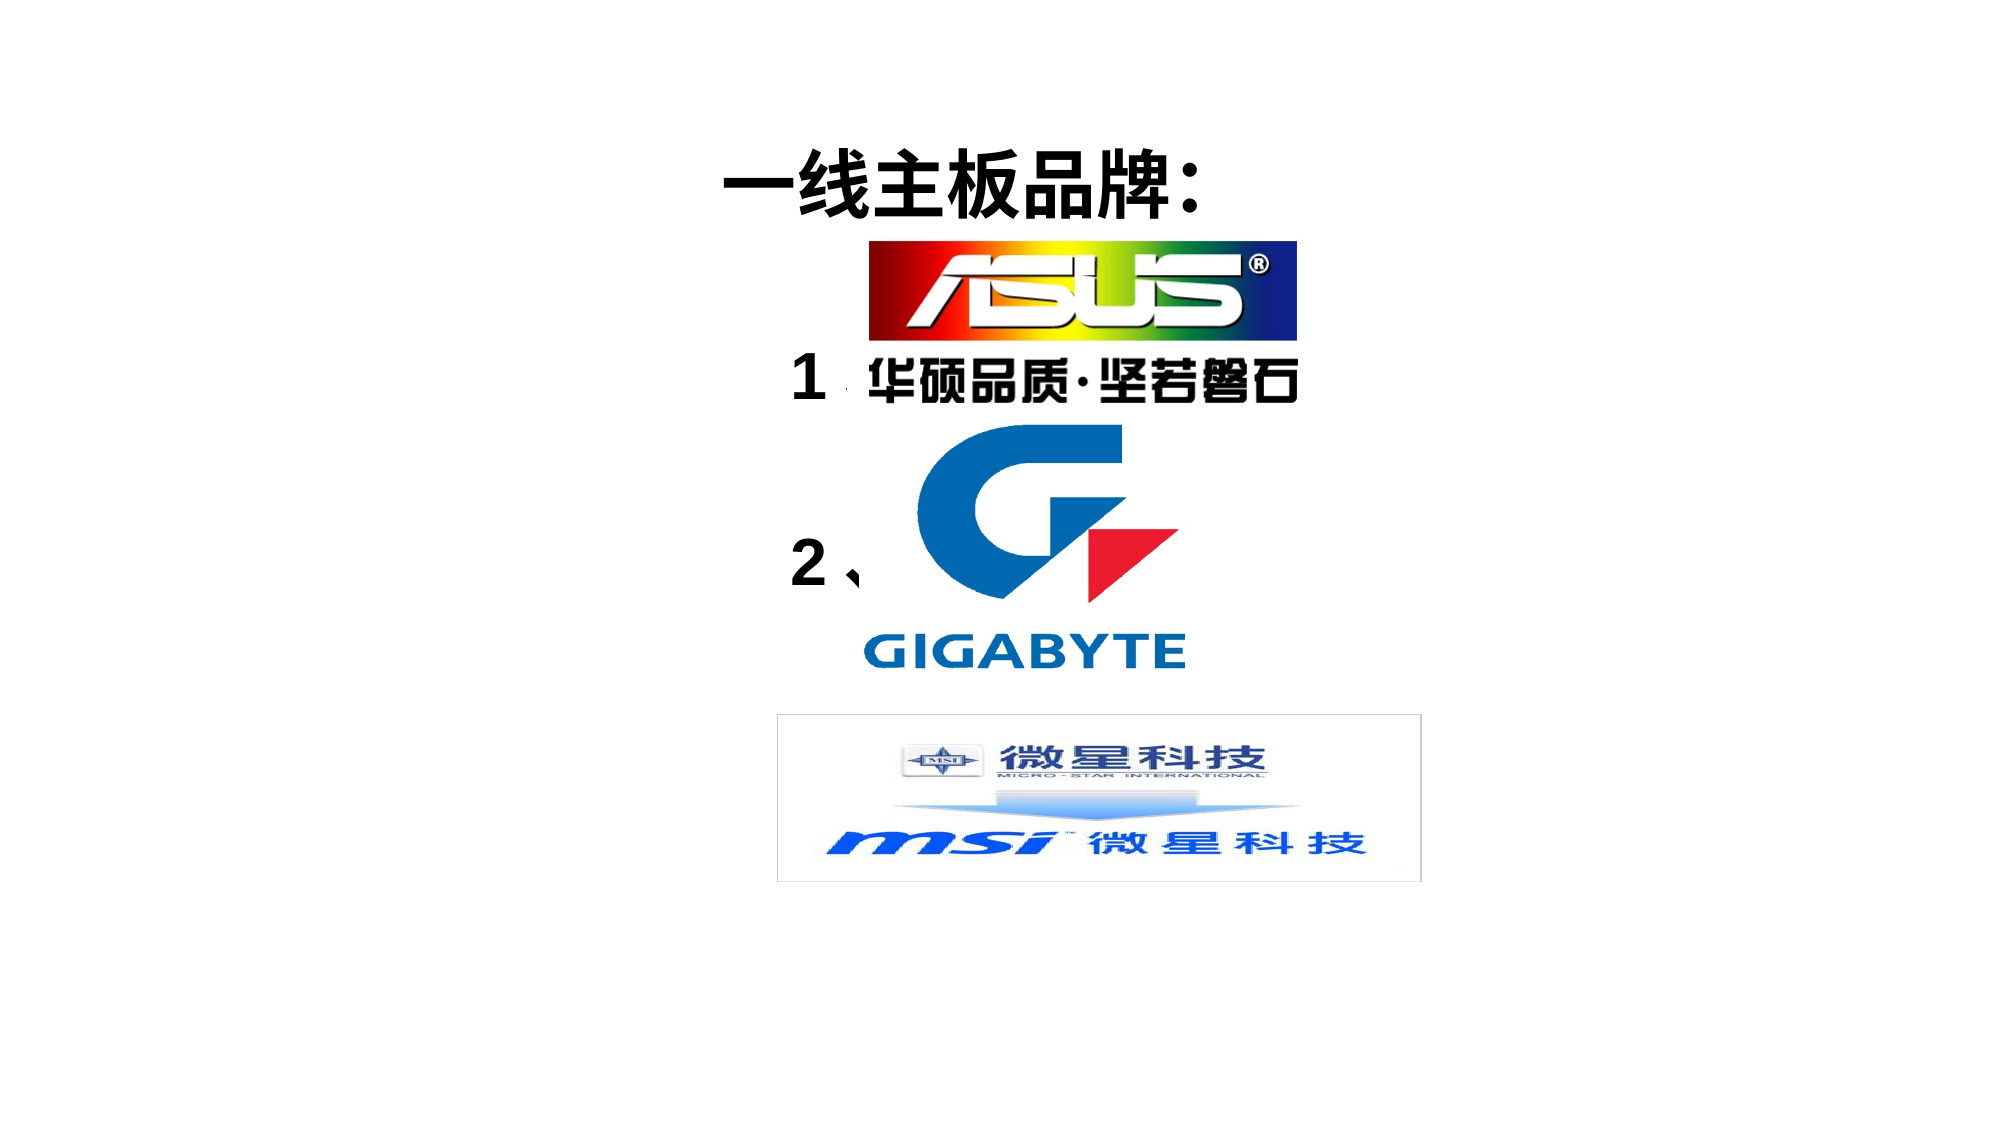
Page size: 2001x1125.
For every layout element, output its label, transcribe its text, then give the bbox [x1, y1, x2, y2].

picture [777, 714, 1422, 882]
list 一线主板品牌： 1、华硕主板 2、技嘉主板 3、微星主板 [308, 140, 1659, 868]
picture [847, 222, 1318, 682]
